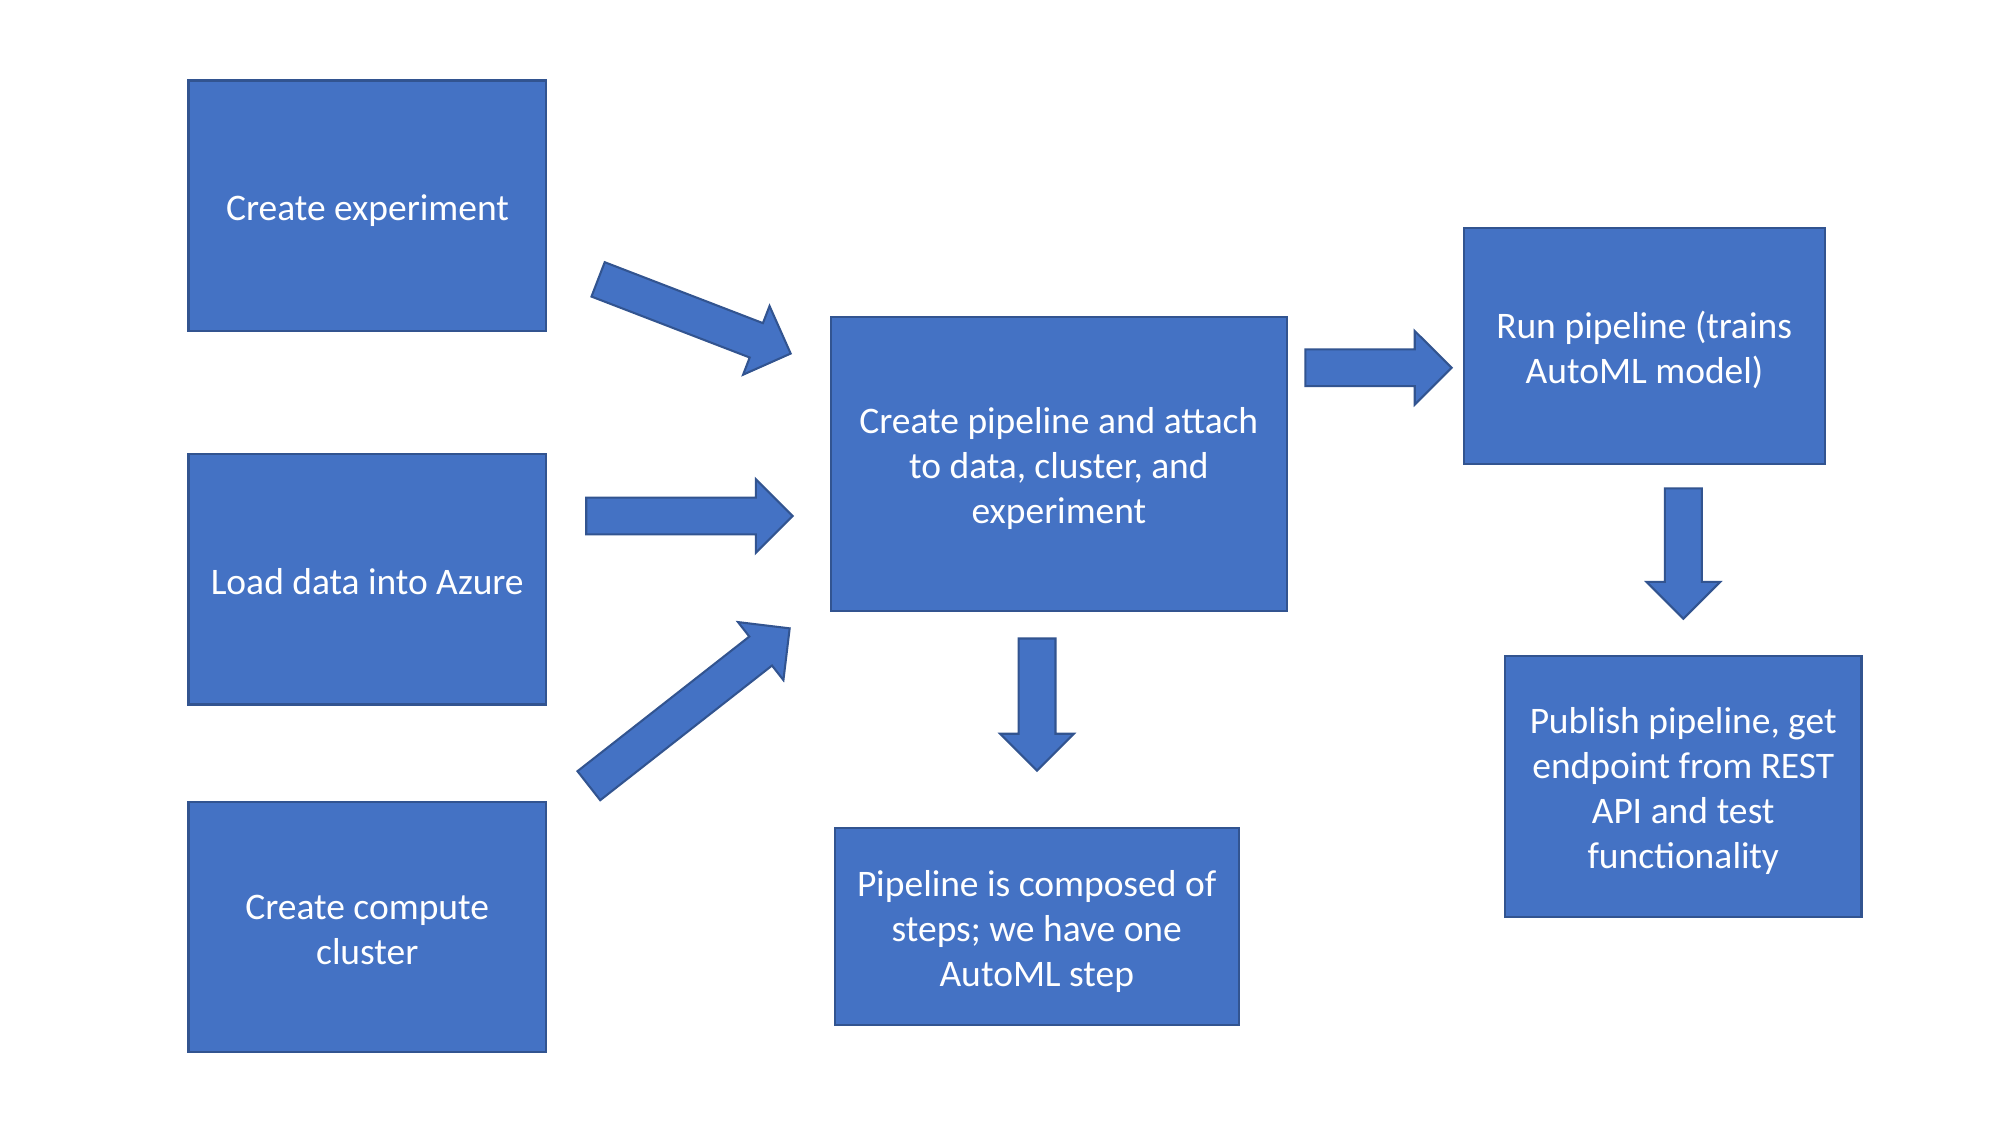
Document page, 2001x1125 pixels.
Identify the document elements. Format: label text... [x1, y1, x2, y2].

text_box Load data into Azure [187, 453, 547, 706]
text_box Pipeline is composed of steps; we have one AutoML step [834, 827, 1240, 1026]
text_box [590, 260, 793, 377]
text_box [1304, 328, 1454, 408]
text_box Run pipeline (trains AutoML model) [1463, 227, 1826, 465]
text_box [576, 620, 791, 802]
text_box Create experiment [187, 79, 547, 332]
text_box Publish pipeline, get endpoint from REST API and test functionality [1504, 655, 1863, 918]
text_box [997, 637, 1077, 773]
text_box [1644, 487, 1723, 621]
text_box Create compute cluster [187, 801, 547, 1053]
text_box Create pipeline and attach to data, cluster, and experiment [830, 316, 1288, 612]
text_box [585, 476, 795, 556]
